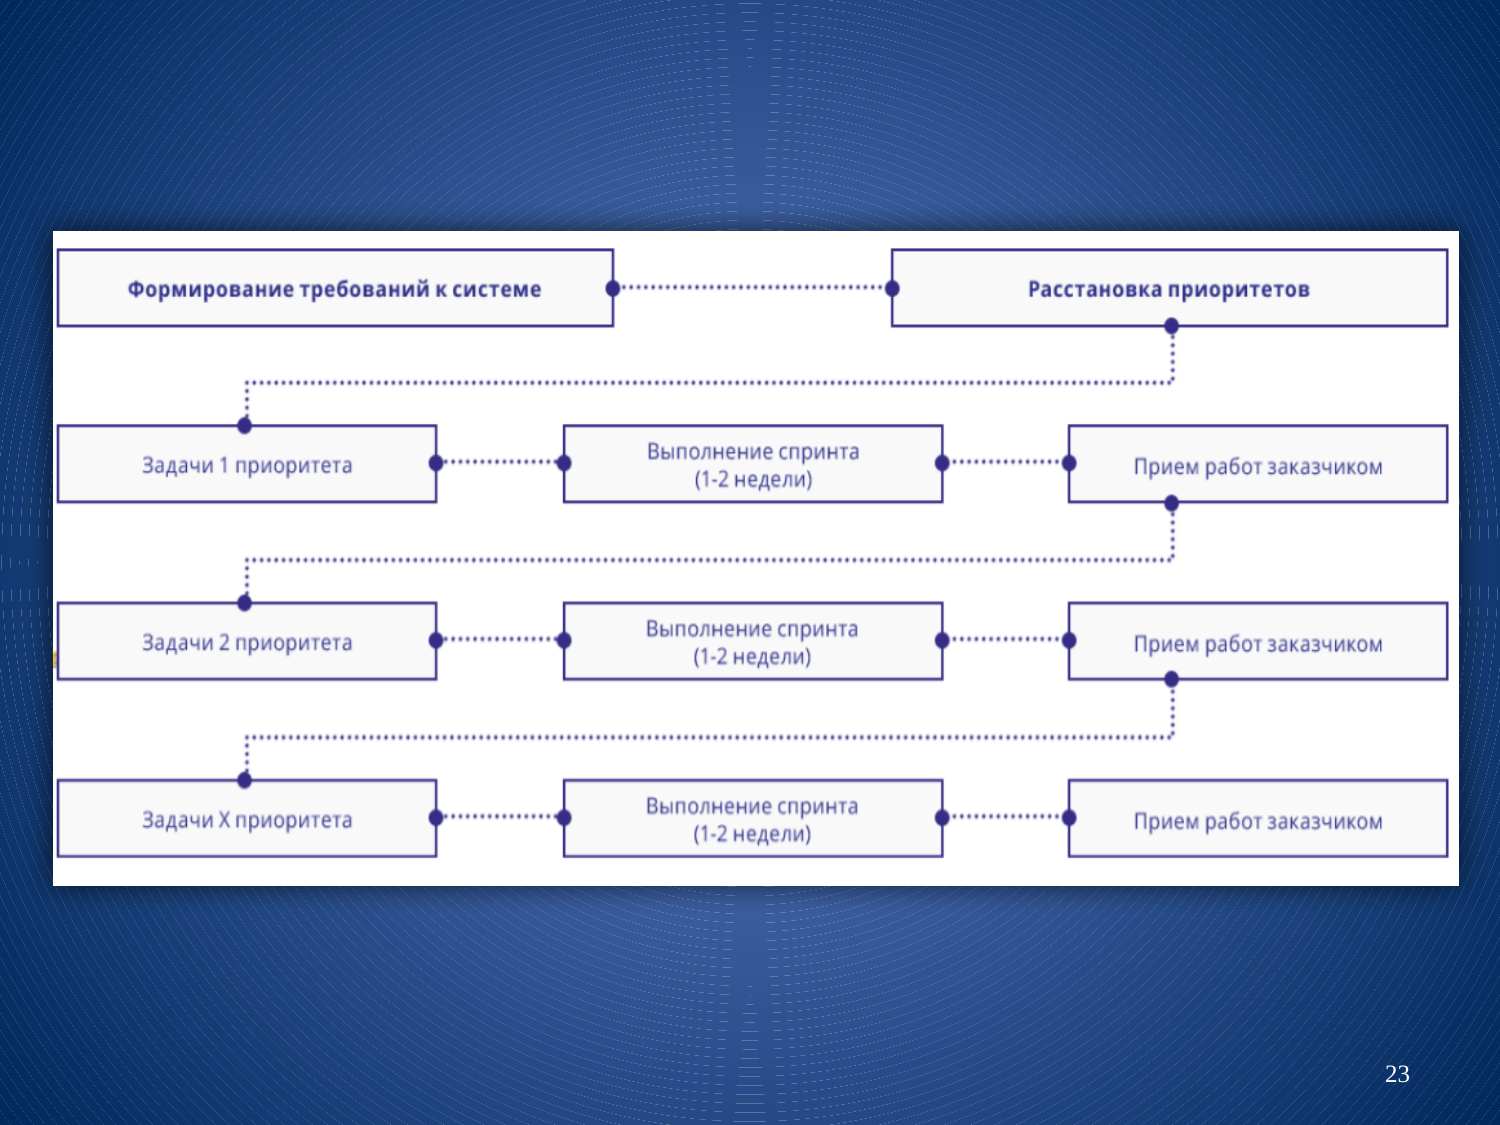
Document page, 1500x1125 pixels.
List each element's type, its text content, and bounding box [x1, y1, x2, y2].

picture [52, 231, 1459, 887]
slide_number 23 [1074, 1042, 1425, 1103]
